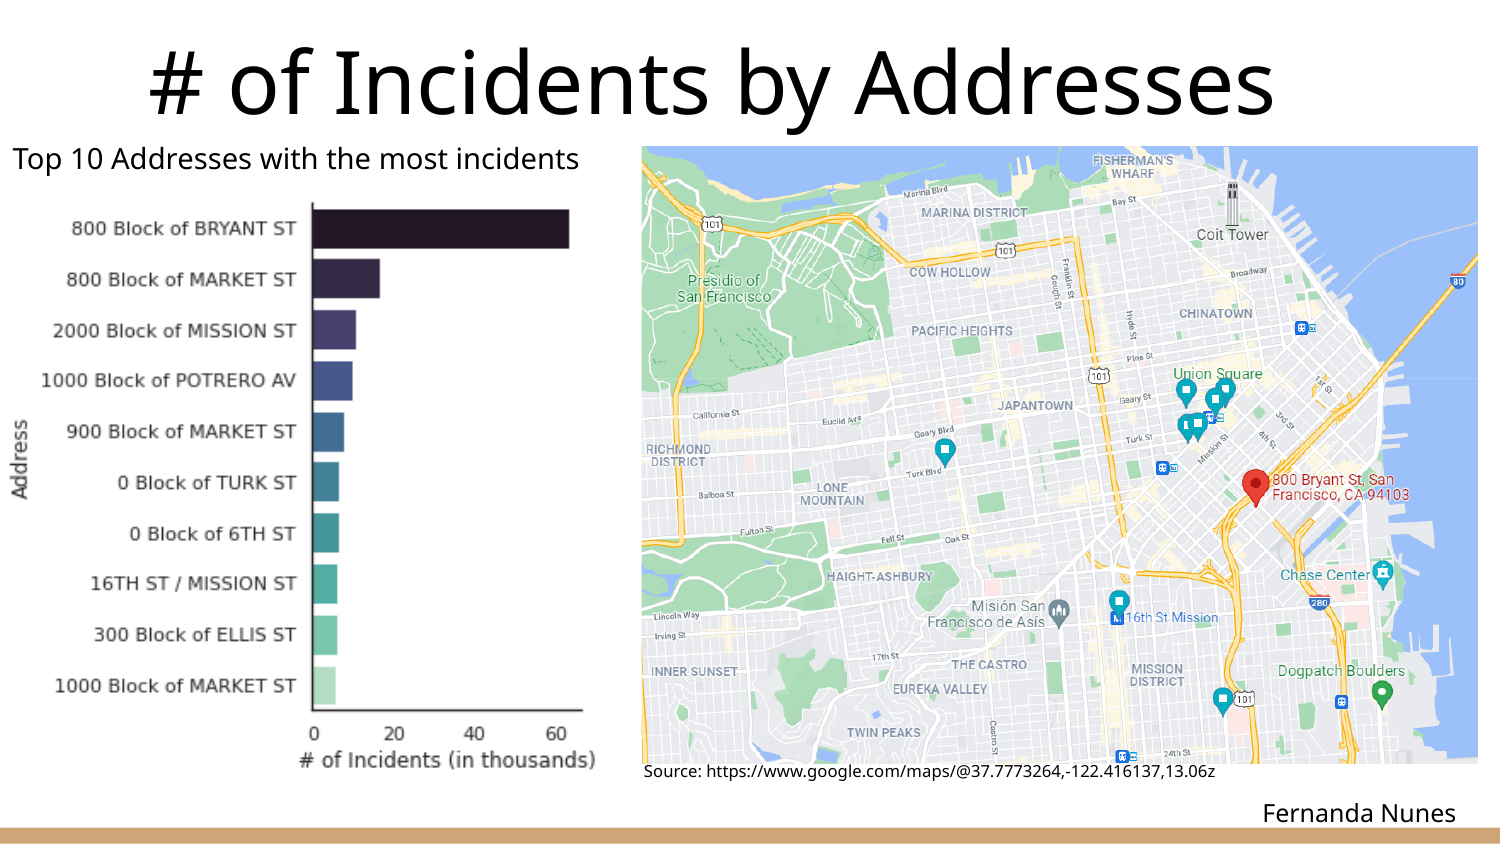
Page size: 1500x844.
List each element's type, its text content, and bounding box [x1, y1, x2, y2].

text_box Top 10 Addresses with the most incidents [0, 125, 639, 191]
picture [641, 146, 1479, 764]
picture [0, 191, 608, 785]
text_box Fernanda Nunes [1140, 782, 1472, 843]
title # of Incidents by Addresses [13, 10, 1412, 147]
text_box Source: https://www.google.com/maps/@37.7773264,-122.416137,13.06z [628, 750, 1371, 791]
